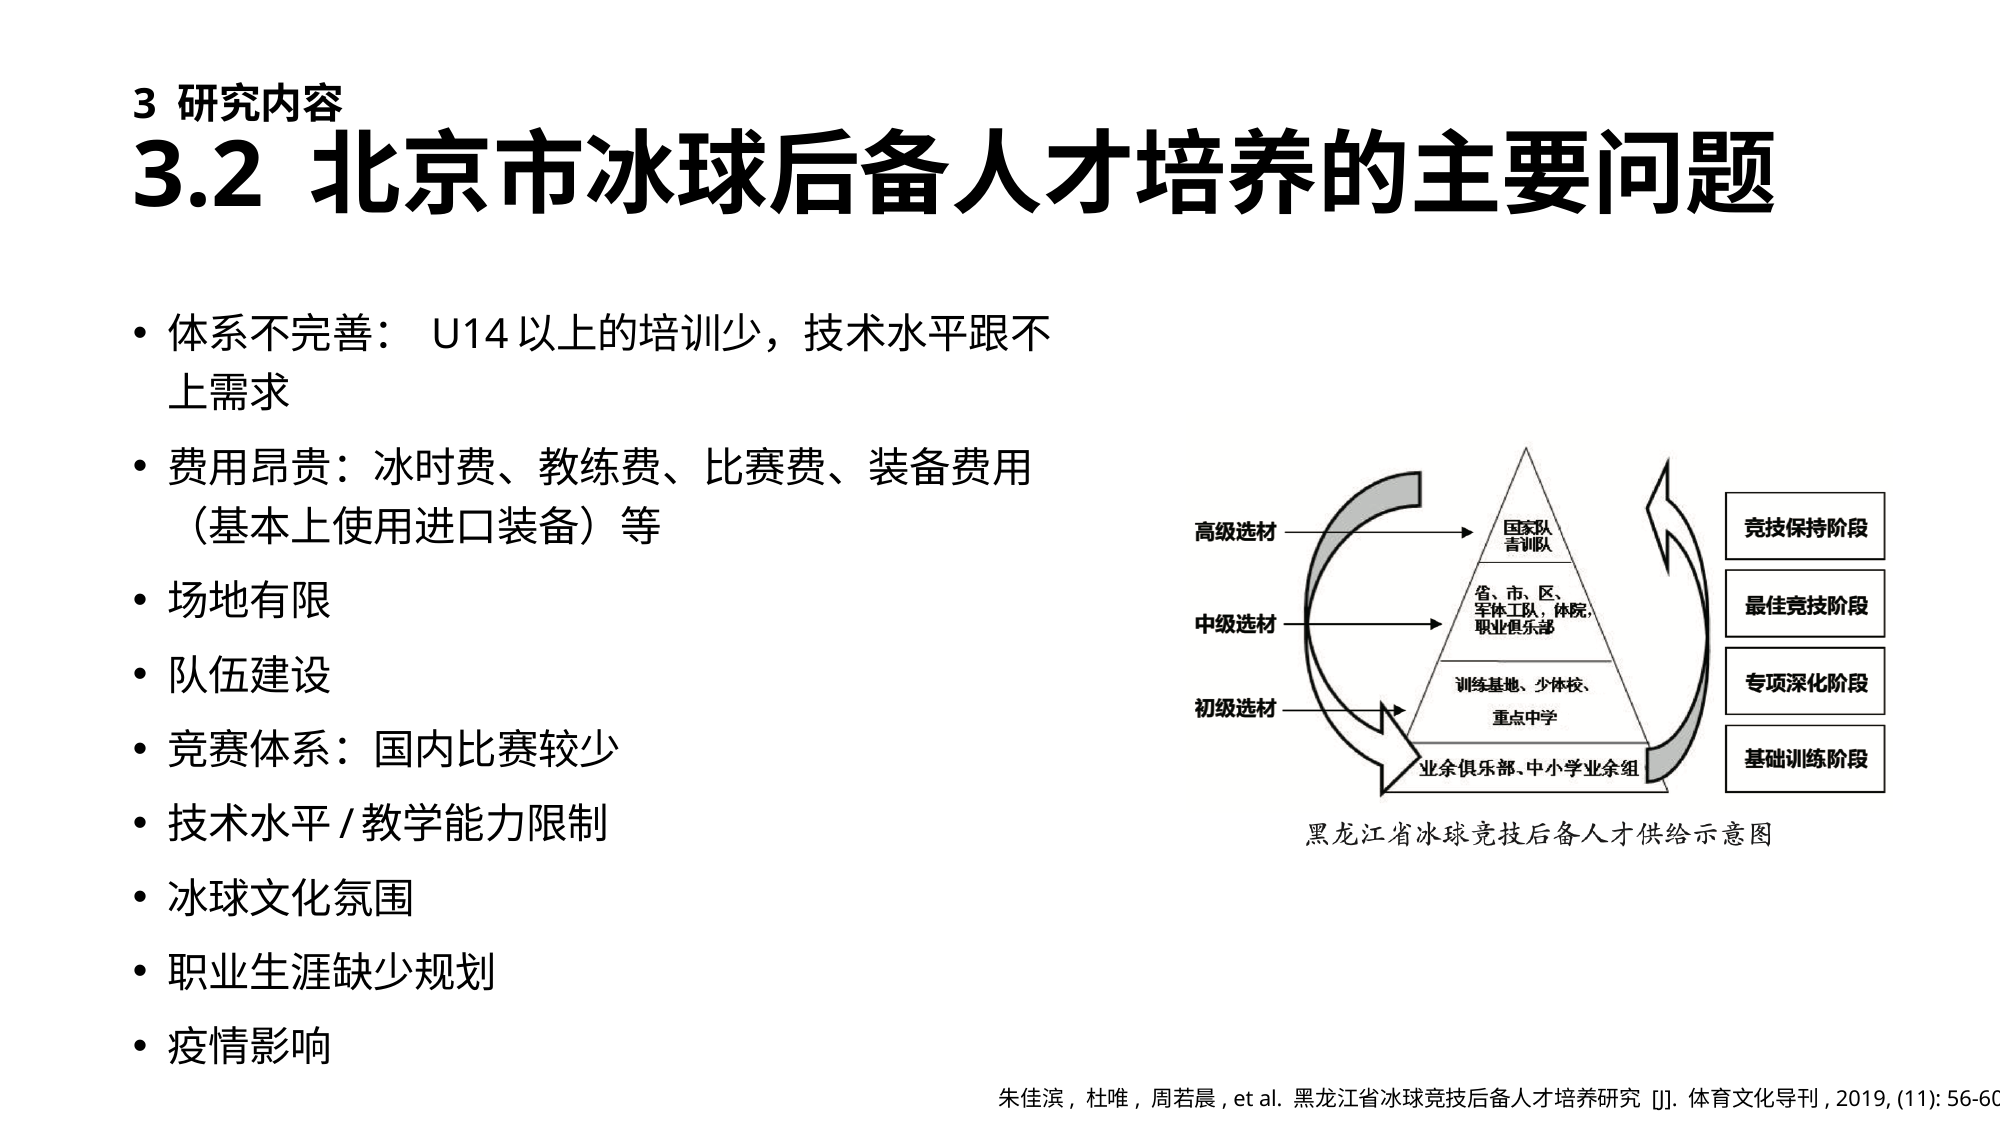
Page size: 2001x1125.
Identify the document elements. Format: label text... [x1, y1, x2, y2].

title 3 研究内容 3.2 北京市冰球后备人才培养的主要问题 [117, 45, 1843, 263]
picture [1147, 400, 1922, 872]
text_box 朱佳滨, 杜唯, 周若晨, et al. 黑龙江省冰球竞技后备人才培养研究 [J]. 体育文化导刊, 2019, (11): 56-60+6. [984, 1077, 2000, 1119]
list 体系不完善： U14以上的培训少，技术水平跟不上需求 费用昂贵：冰时费、教练费、比赛费、装备费用（基本上使用进口装备）等 场地有限 队伍建设 竞赛体系：国内比赛较少 技术水平/教学能力限制 冰球文化氛围 职业生涯缺少规划 疫情影响 [117, 289, 1085, 1080]
